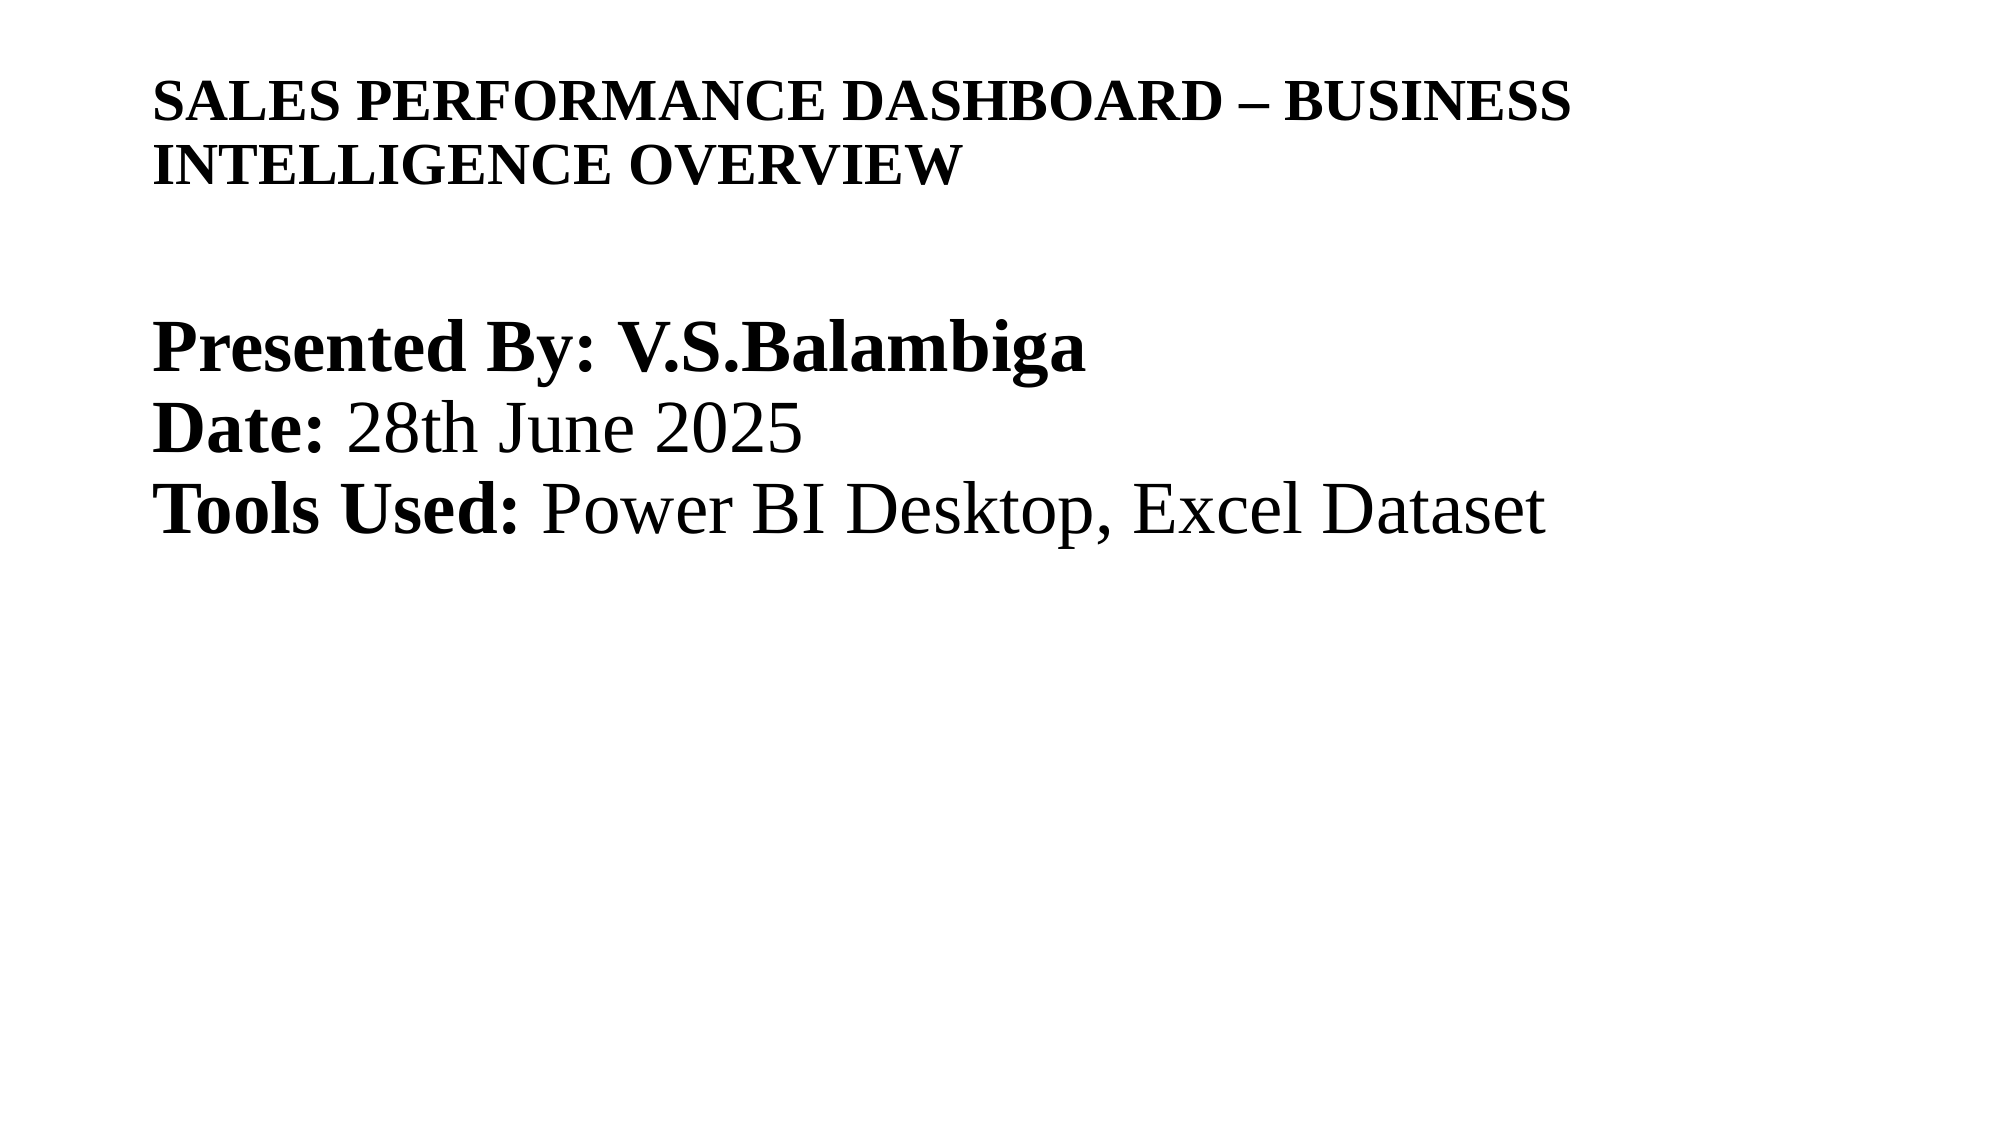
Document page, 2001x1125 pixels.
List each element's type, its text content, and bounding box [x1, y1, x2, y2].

list Presented By: V.S.Balambiga Date: 28th June 2025 Tools Used: Power BI Desktop, Excel Dataset [137, 299, 1863, 1014]
title SALES PERFORMANCE DASHBOARD – BUSINESS INTELLIGENCE OVERVIEW [137, 59, 1863, 278]
